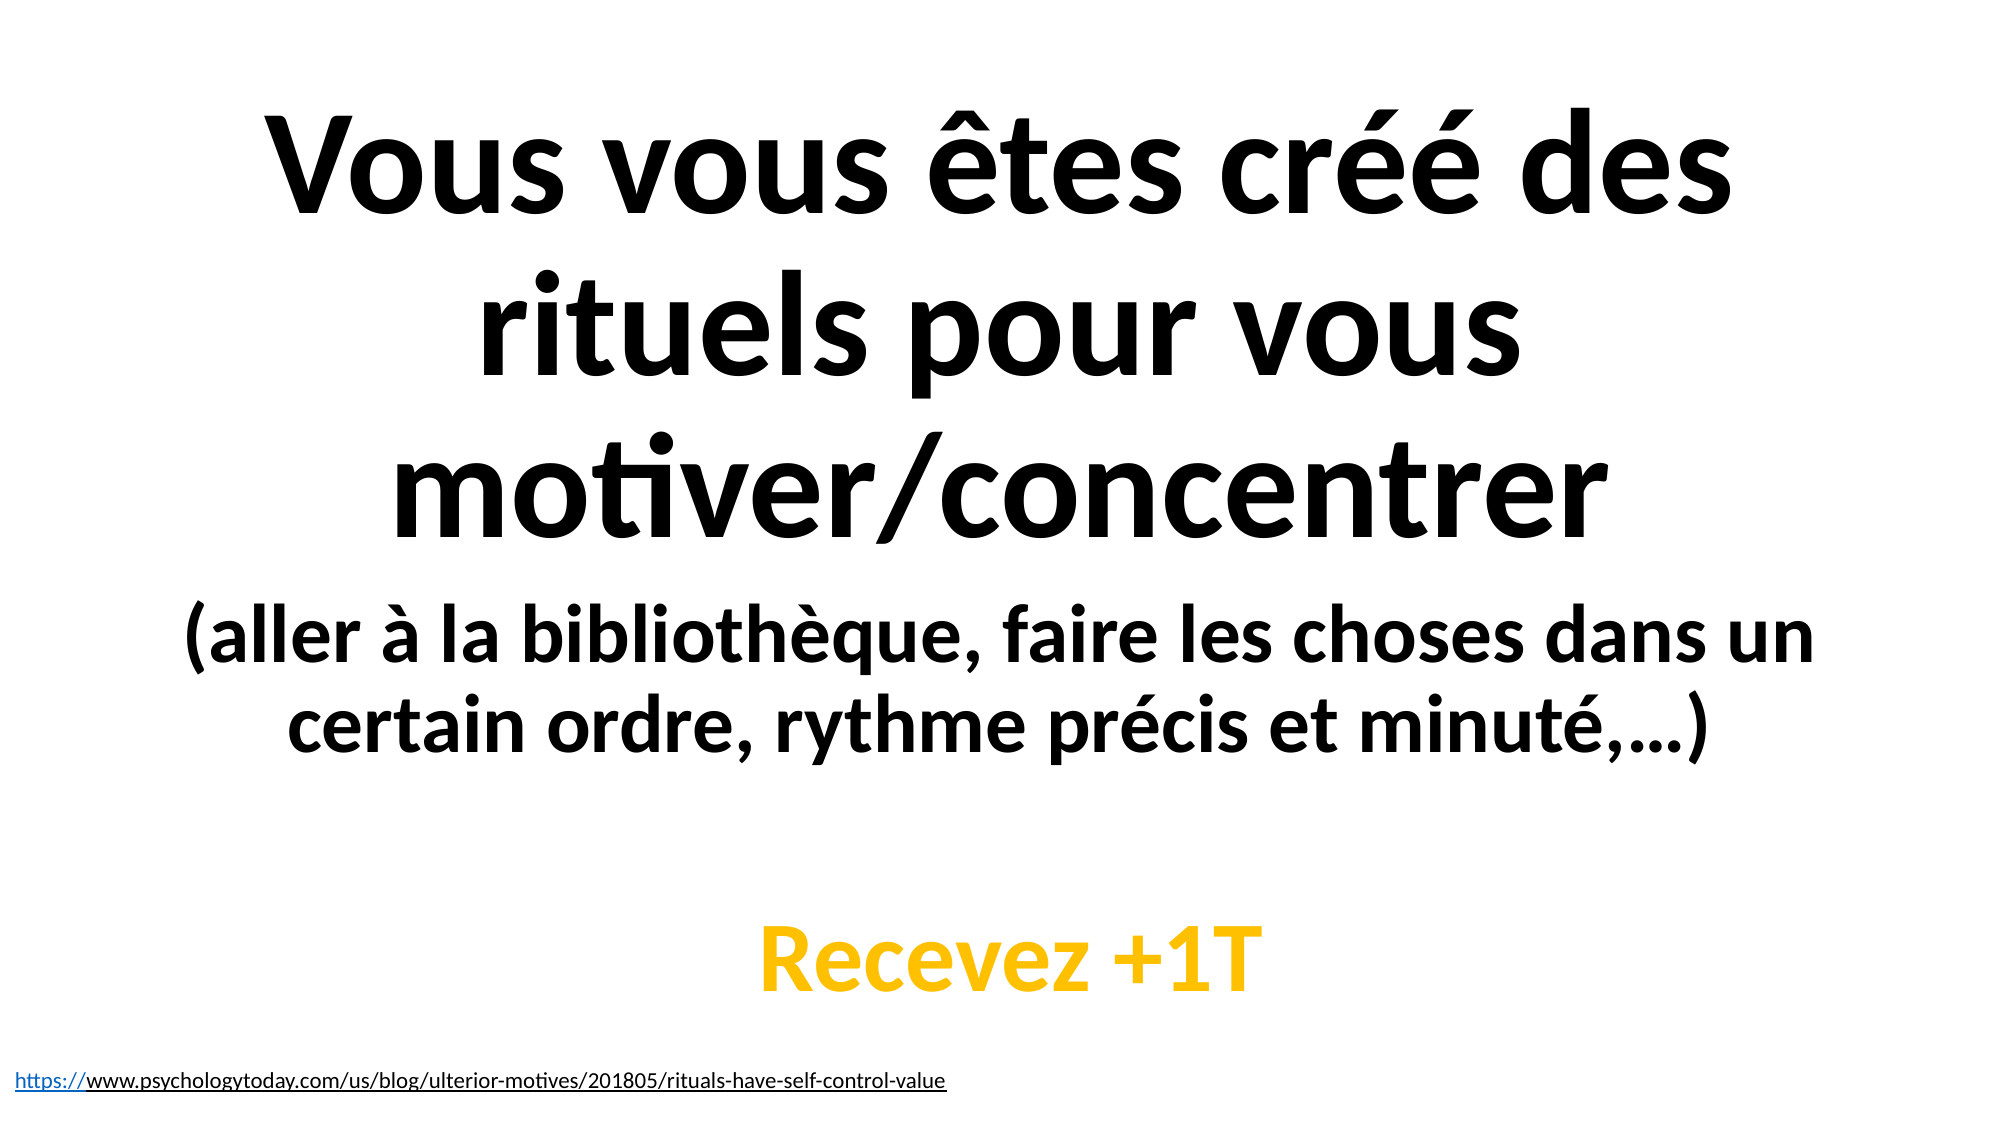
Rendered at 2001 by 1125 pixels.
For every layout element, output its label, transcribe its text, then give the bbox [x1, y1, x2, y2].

text_box https://www.psychologytoday.com/us/blog/ulterior-motives/201805/rituals-have-self-control-value [0, 1058, 1876, 1101]
list Vous vous êtes créé des rituels pour vous motiver/concentrer (aller à la bibliothèque, faire les choses dans un certain ordre, rythme précis et minuté,…) [137, 76, 1863, 1058]
text_box Recevez +1T [721, 884, 1279, 1019]
